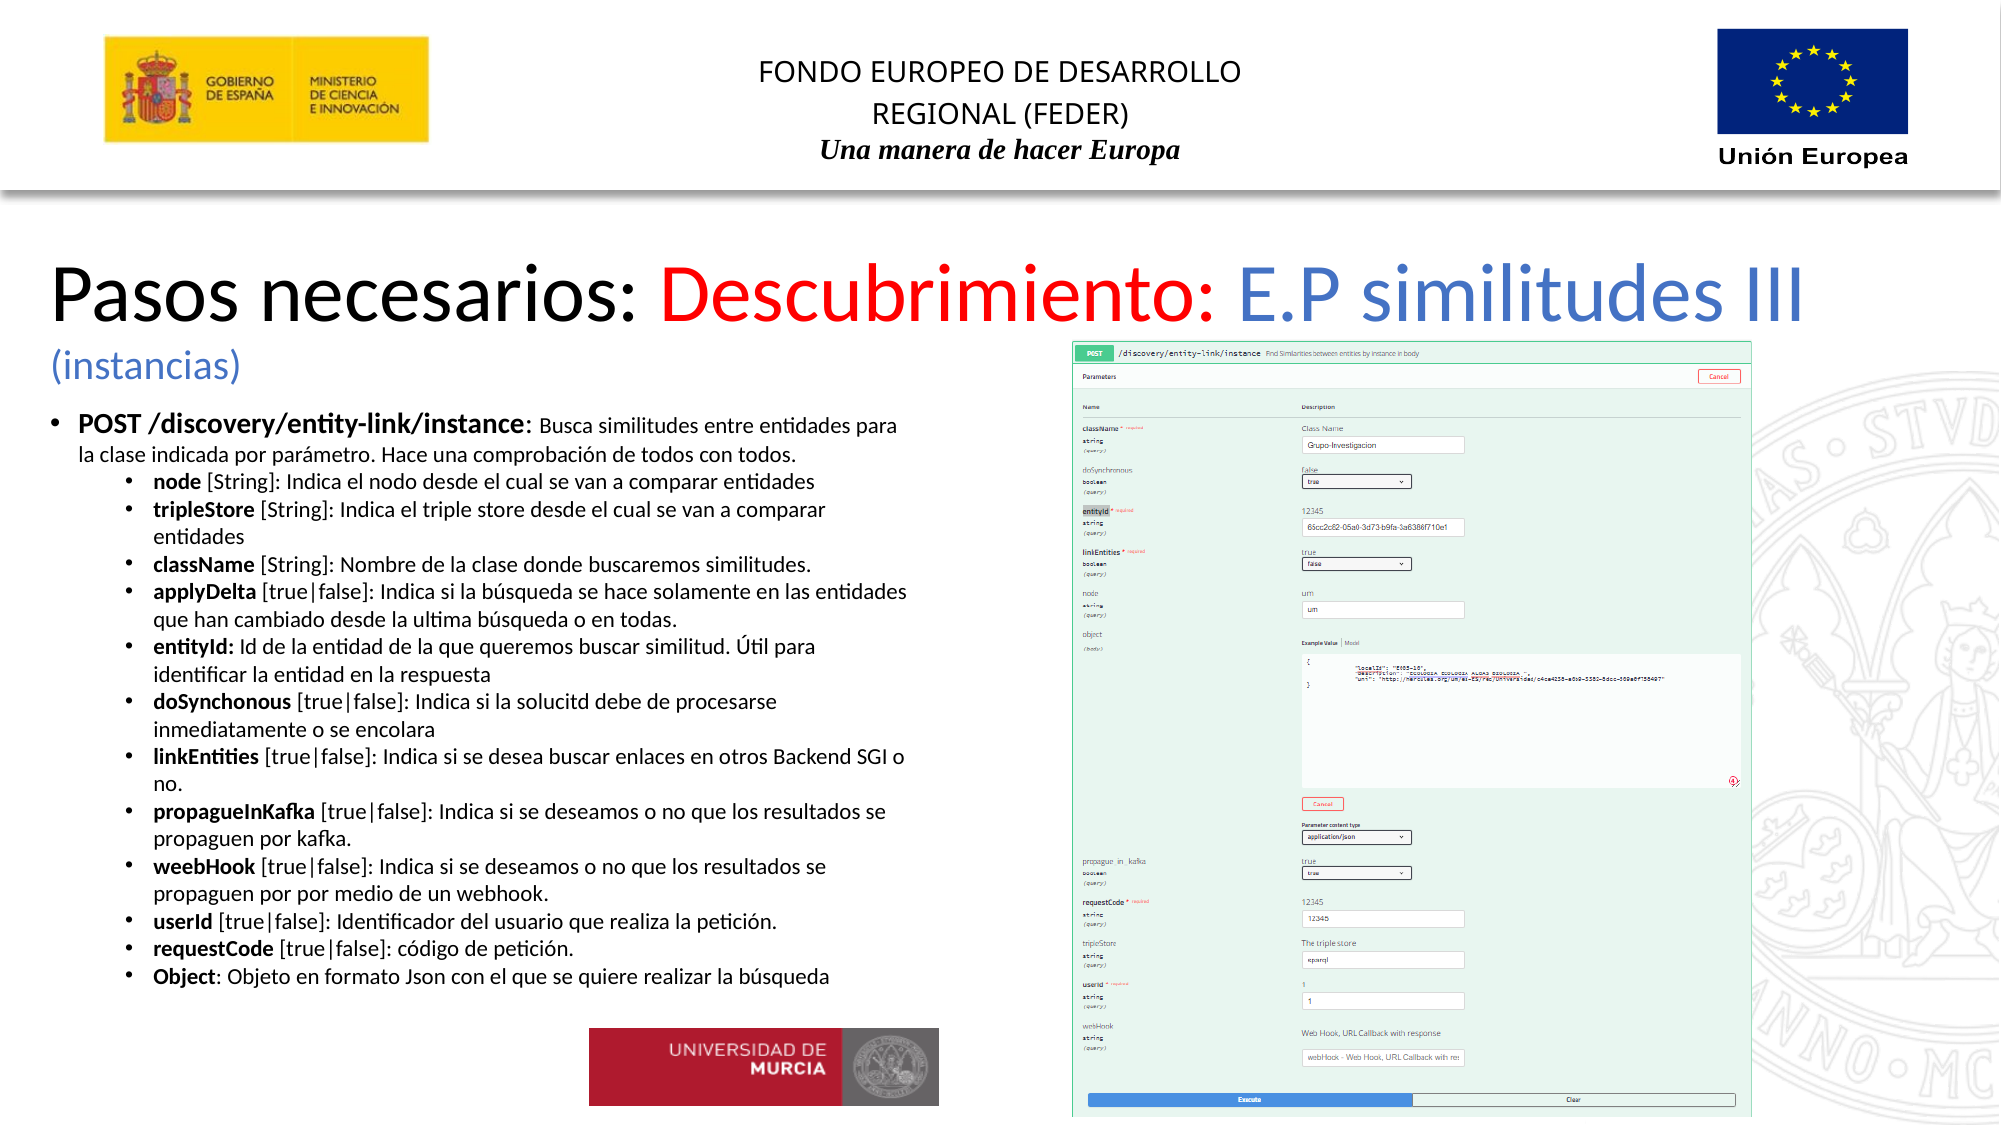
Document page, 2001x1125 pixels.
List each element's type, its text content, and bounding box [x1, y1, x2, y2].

text_box Pasos necesarios: Descubrimiento: E.P similitudes III (instancias) [35, 230, 2000, 396]
picture [928, 1028, 939, 1106]
picture [103, 34, 432, 145]
picture [1709, 23, 1922, 174]
text_box POST /discovery/entity-link/instance: Busca similitudes entre entidades para la clase indicada por parámetro. Hace una comprobación de todos con todos. node [String]: Indica el nodo desde el cual se van a comparar entidades tripleStore [String]: Indica el triple store desde el cual se van a comparar entidades className [String]: Nombre de la clase donde buscaremos similitudes. applyDelta [true|false]: Indica si la búsqueda se hace solamente en las entidades que han cambiado desde la ultima búsqueda o en todas. entityId: Id de la entidad de la que queremos buscar similitud. Útil para identificar la entidad en la respuesta doSynchonous [true|false]: Indica si la solucitd debe de procesarse inmediatamente o se encolara linkEntities [true|false]: Indica si se desea buscar enlaces en otros Backend SGI o no. propagueInKafka [true|false]: Indica si se deseamos o no que los resultados se propaguen por kafka. weebHook [true|false]: Indica si se deseamos o no que los resultados se propaguen por por medio de un webhook. userId [true|false]: Identificador del usuario que realiza la petición. requestCode [true|false]: código de petición. Object: Objeto en formato Json con el que se quiere realizar la búsqueda [35, 397, 928, 1125]
picture [1061, 339, 1999, 1125]
